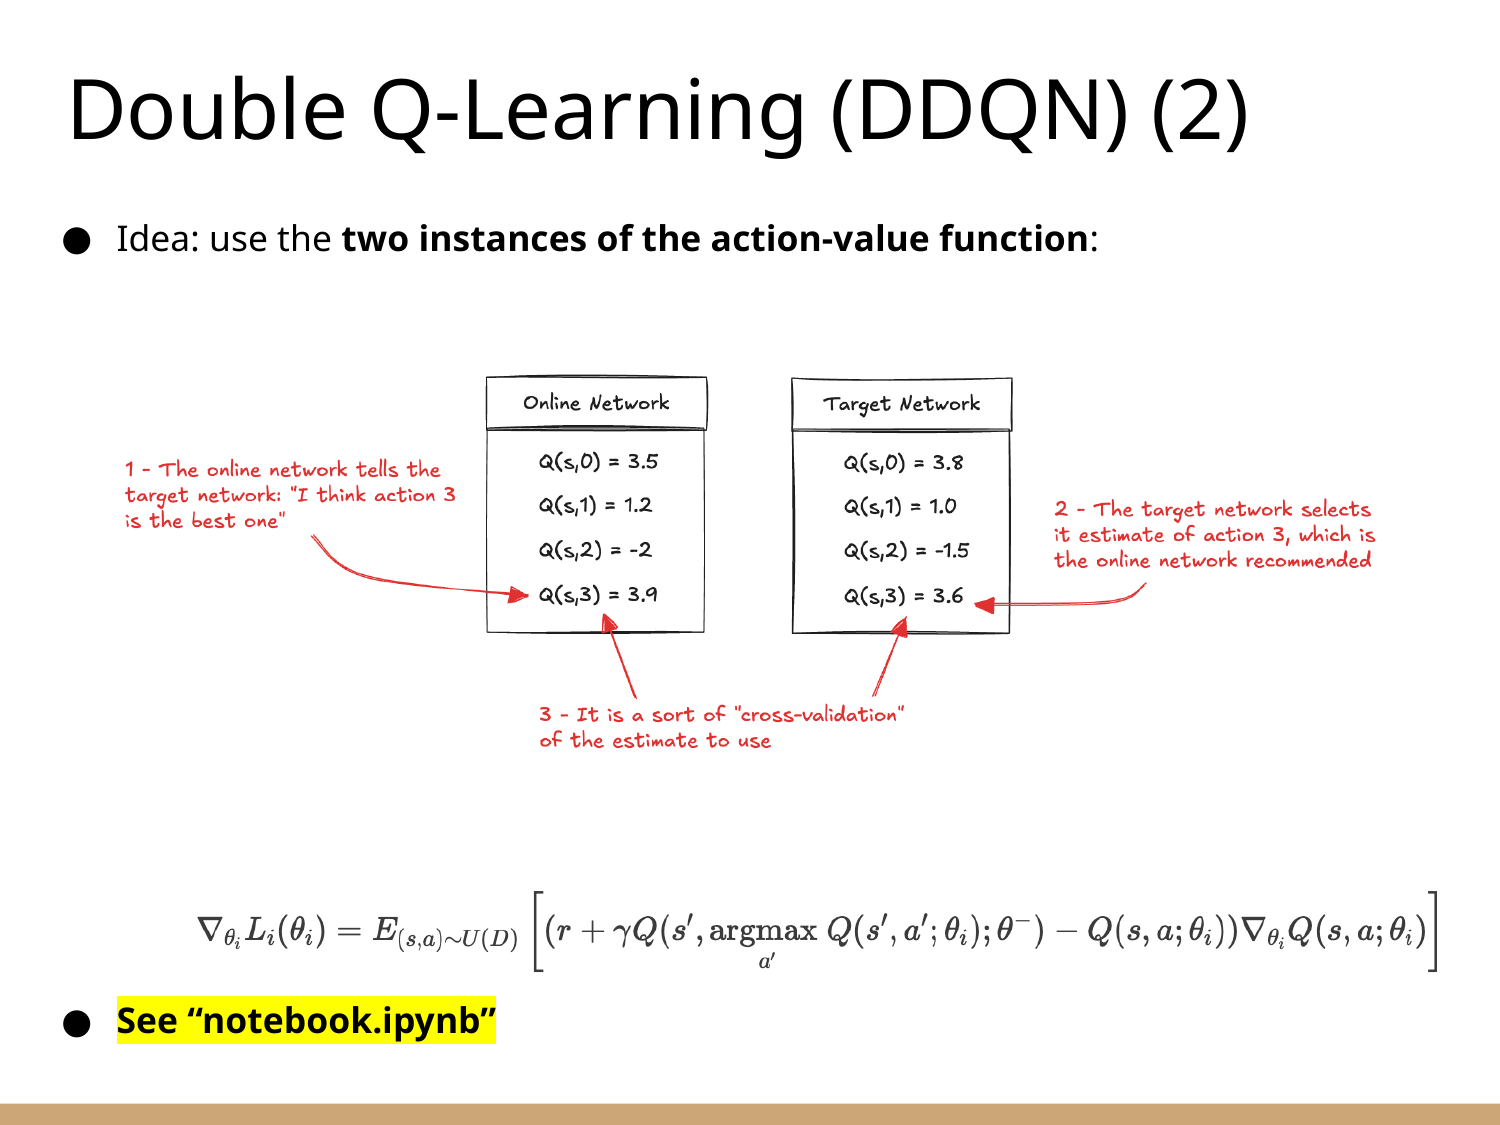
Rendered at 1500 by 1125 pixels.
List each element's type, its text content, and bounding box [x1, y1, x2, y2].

picture [112, 364, 1388, 766]
picture [173, 878, 1450, 984]
list Idea: use the two instances of the action-value function: See “notebook.ipynb” [26, 194, 1474, 1052]
title Double Q-Learning (DDQN) (2) [51, 69, 1449, 172]
